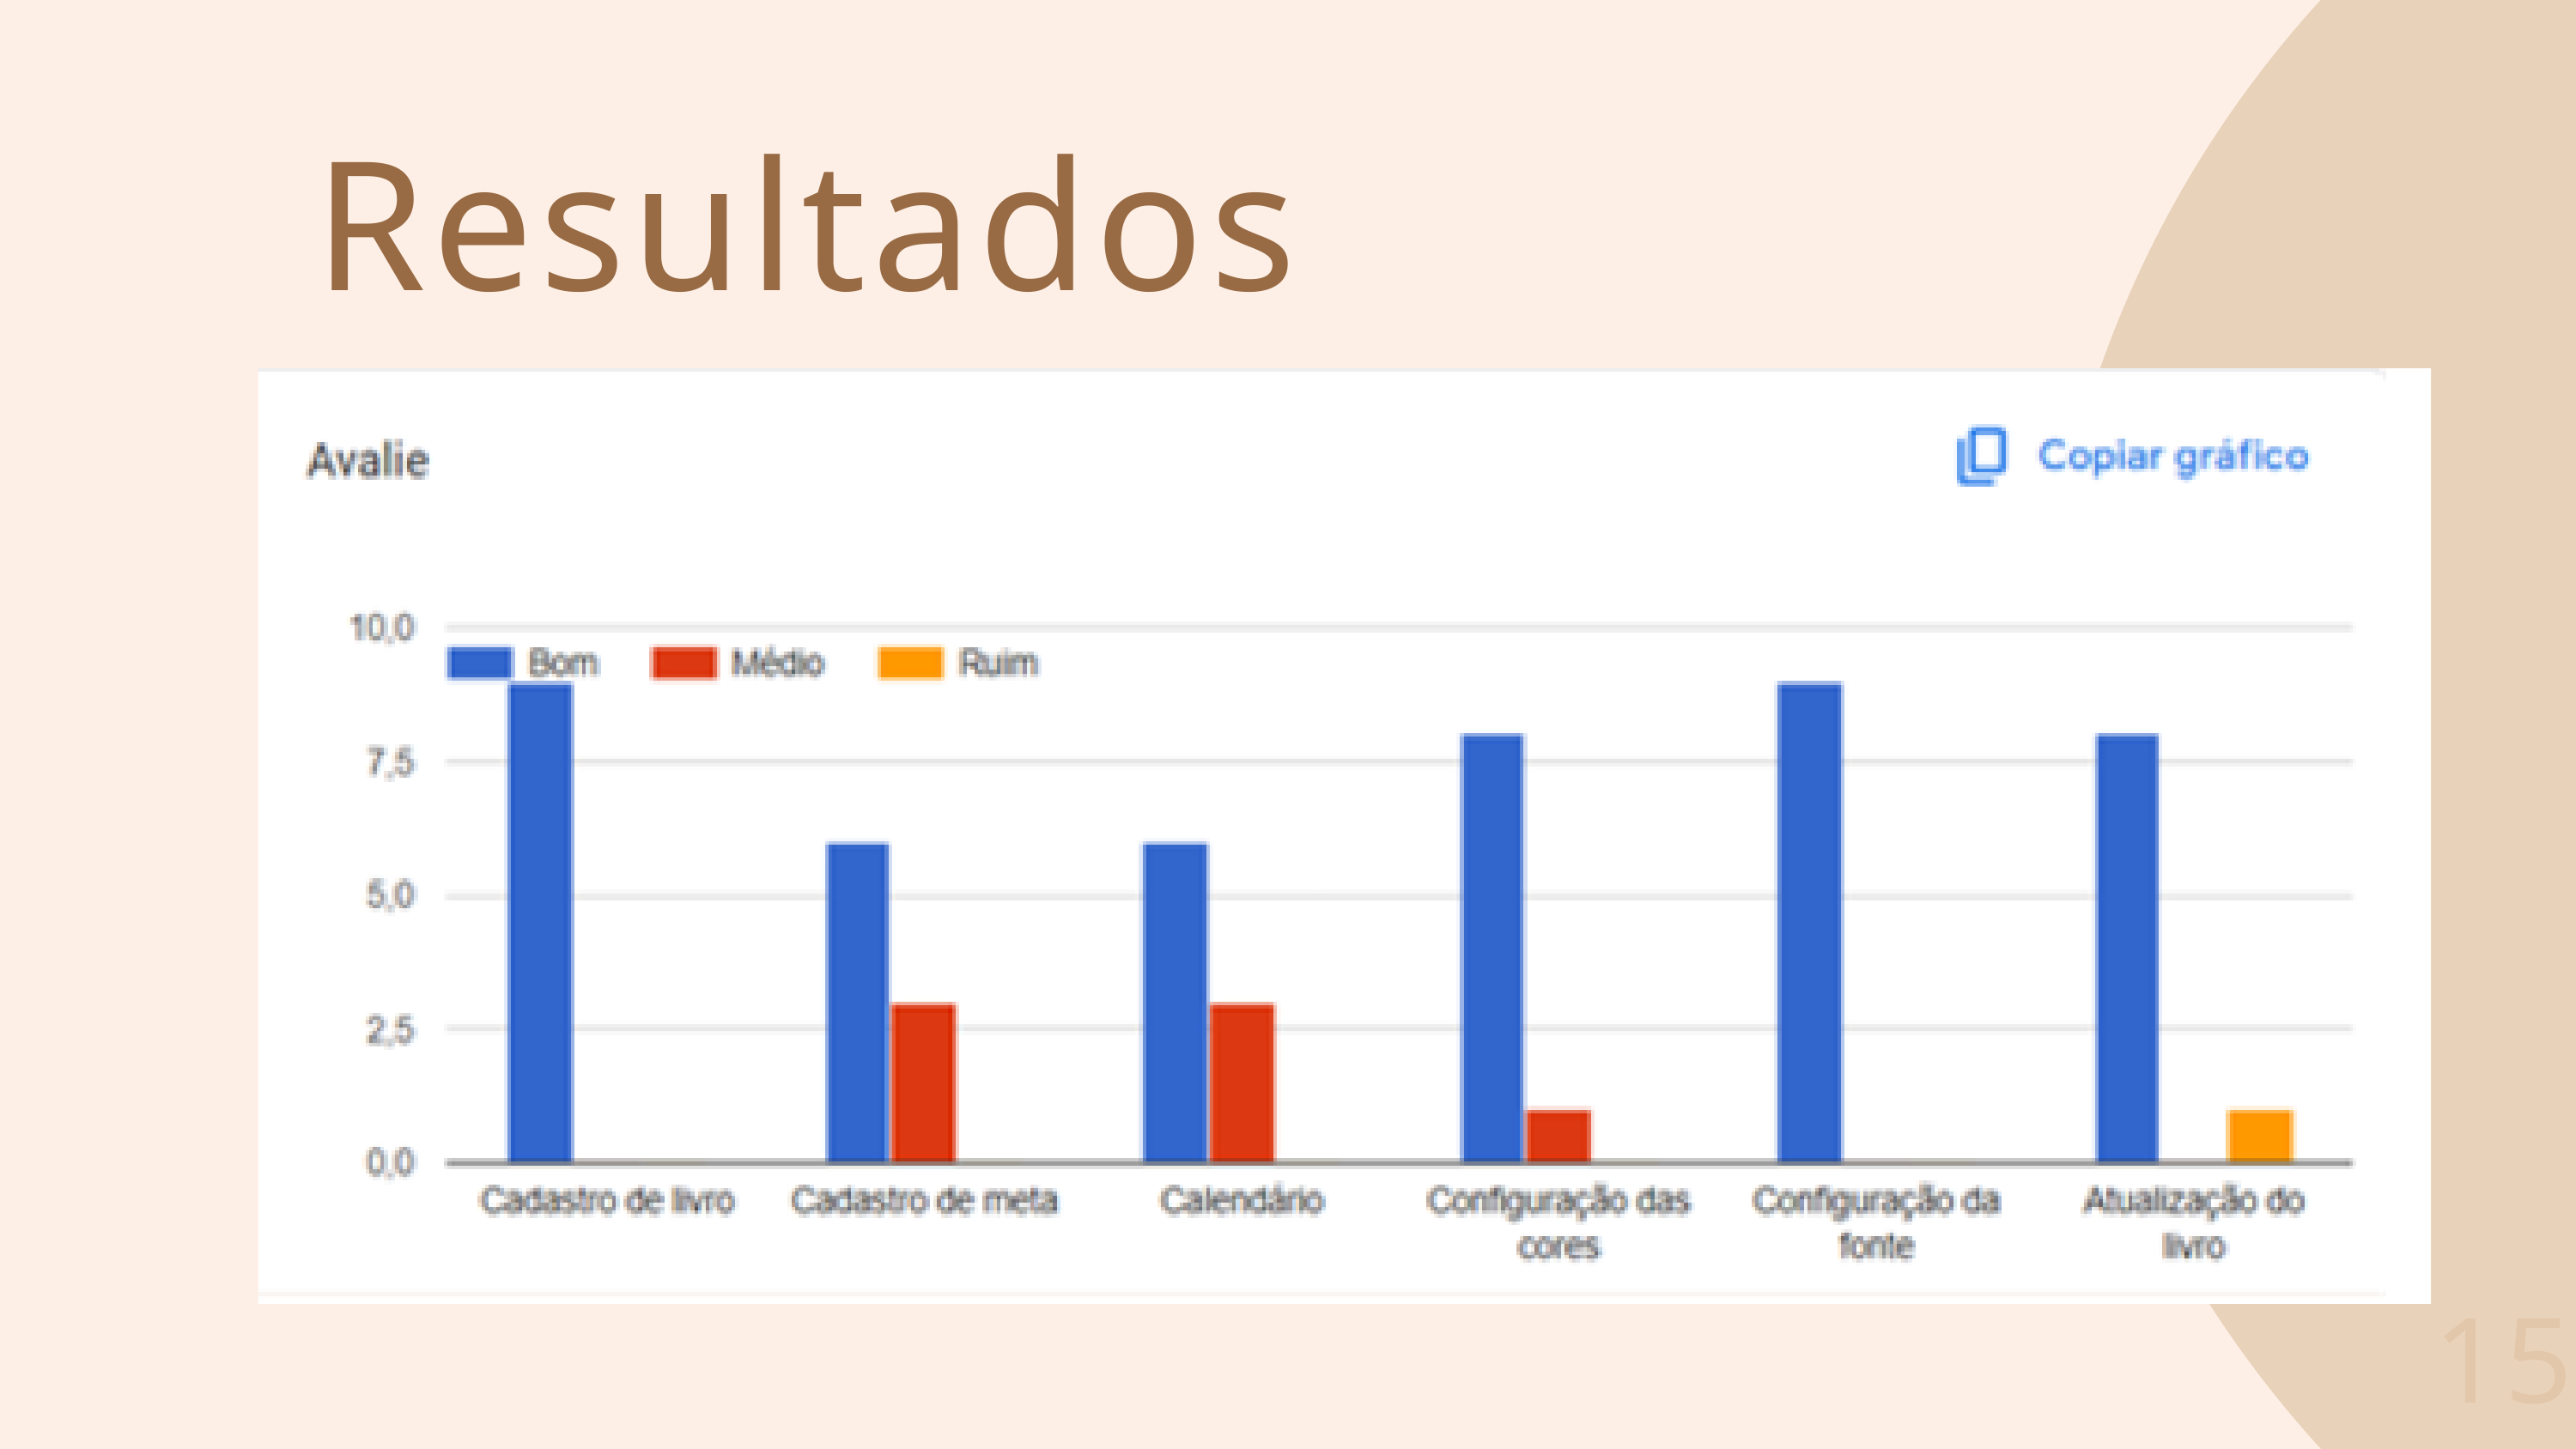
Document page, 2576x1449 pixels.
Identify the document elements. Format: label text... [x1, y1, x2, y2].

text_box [2039, 0, 2576, 1449]
text_box [258, 368, 2033, 1304]
text_box Resultados [314, 133, 1480, 327]
